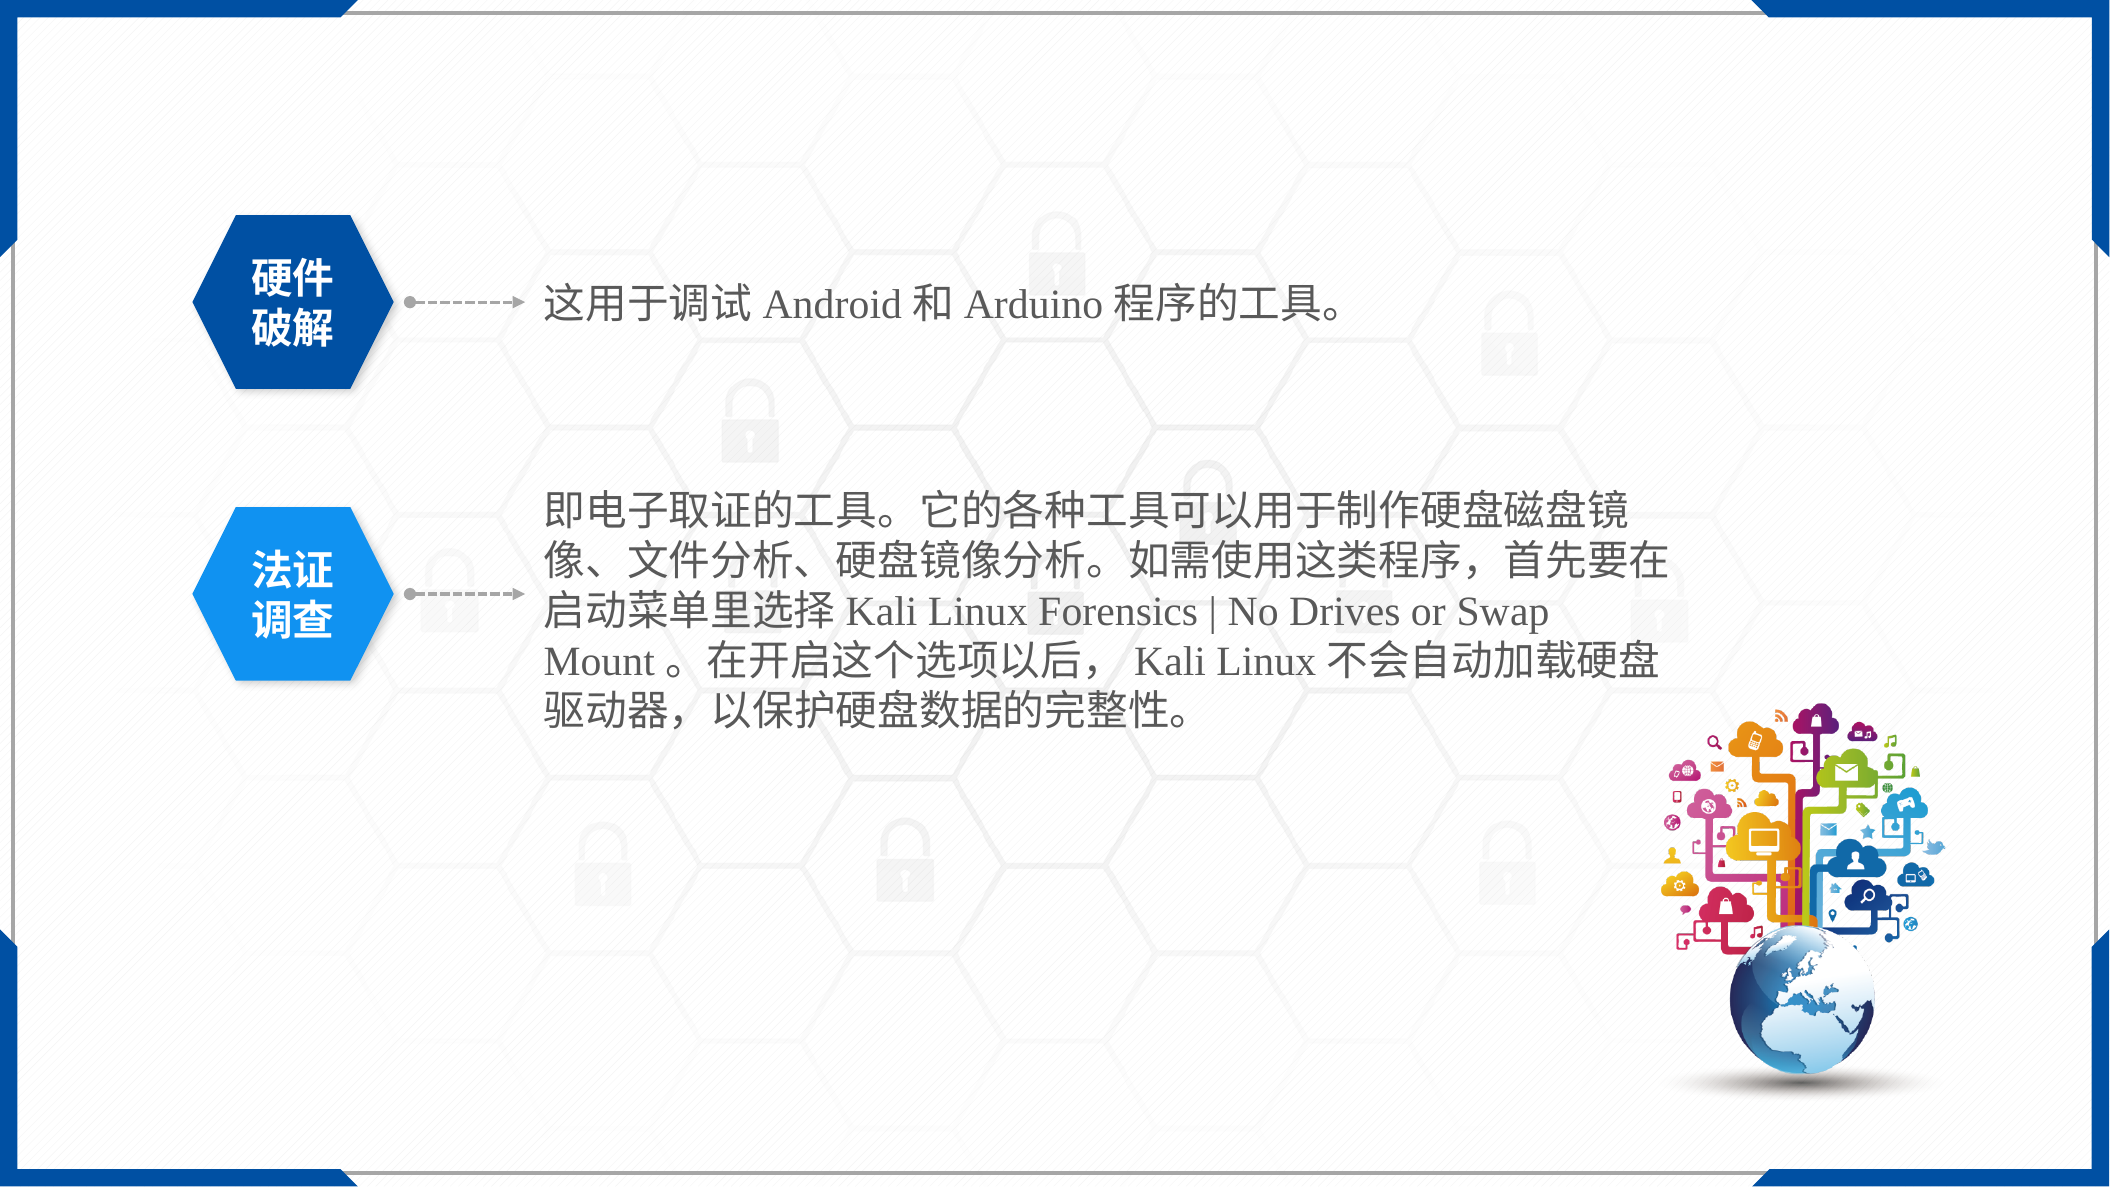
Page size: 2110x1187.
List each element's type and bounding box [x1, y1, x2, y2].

text_box [192, 215, 1799, 389]
picture [80, 0, 2055, 1187]
text_box [192, 475, 1717, 743]
